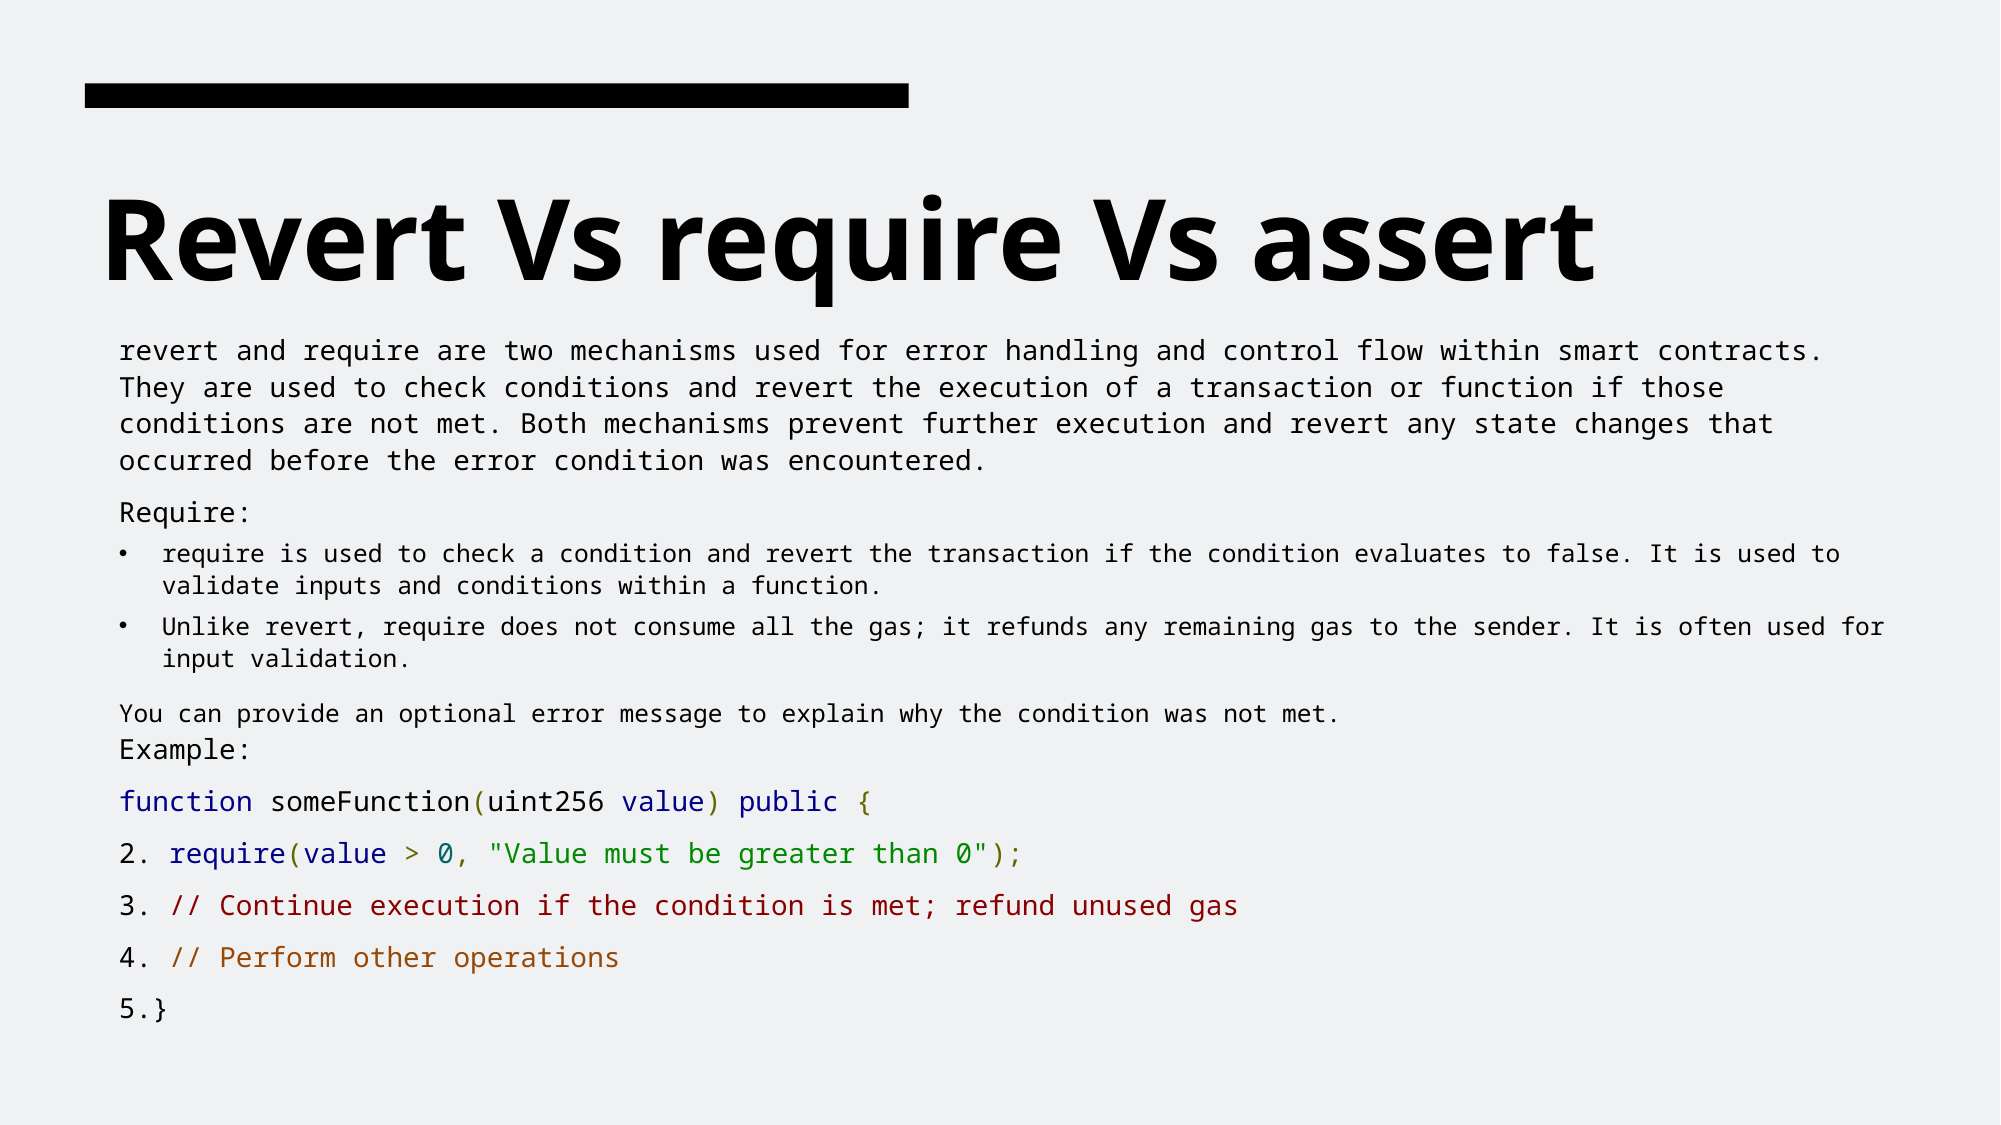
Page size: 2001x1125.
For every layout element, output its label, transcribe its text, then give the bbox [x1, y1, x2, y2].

title Revert Vs require Vs assert [84, 160, 1858, 323]
list revert and require are two mechanisms used for error handling and control flow within smart contracts. They are used to check conditions and revert the execution of a transaction or function if those conditions are not met. Both mechanisms prevent further execution and revert any state changes that occurred before the error condition was encountered. Require: require is used to check a condition and revert the transaction if the condition evaluates to false. It is used to validate inputs and conditions within a function. Unlike revert, require does not consume all the gas; it refunds any remaining gas to the sender. It is often used for input validation. You can provide an optional error message to explain why the condition was not met. Example: function someFunction(uint256 value) public { 2. require(value > 0, "Value must be greater than 0"); 3. // Continue execution if the condition is met; refund unused gas 4. // Perform other operations 5.} [103, 322, 1917, 1033]
